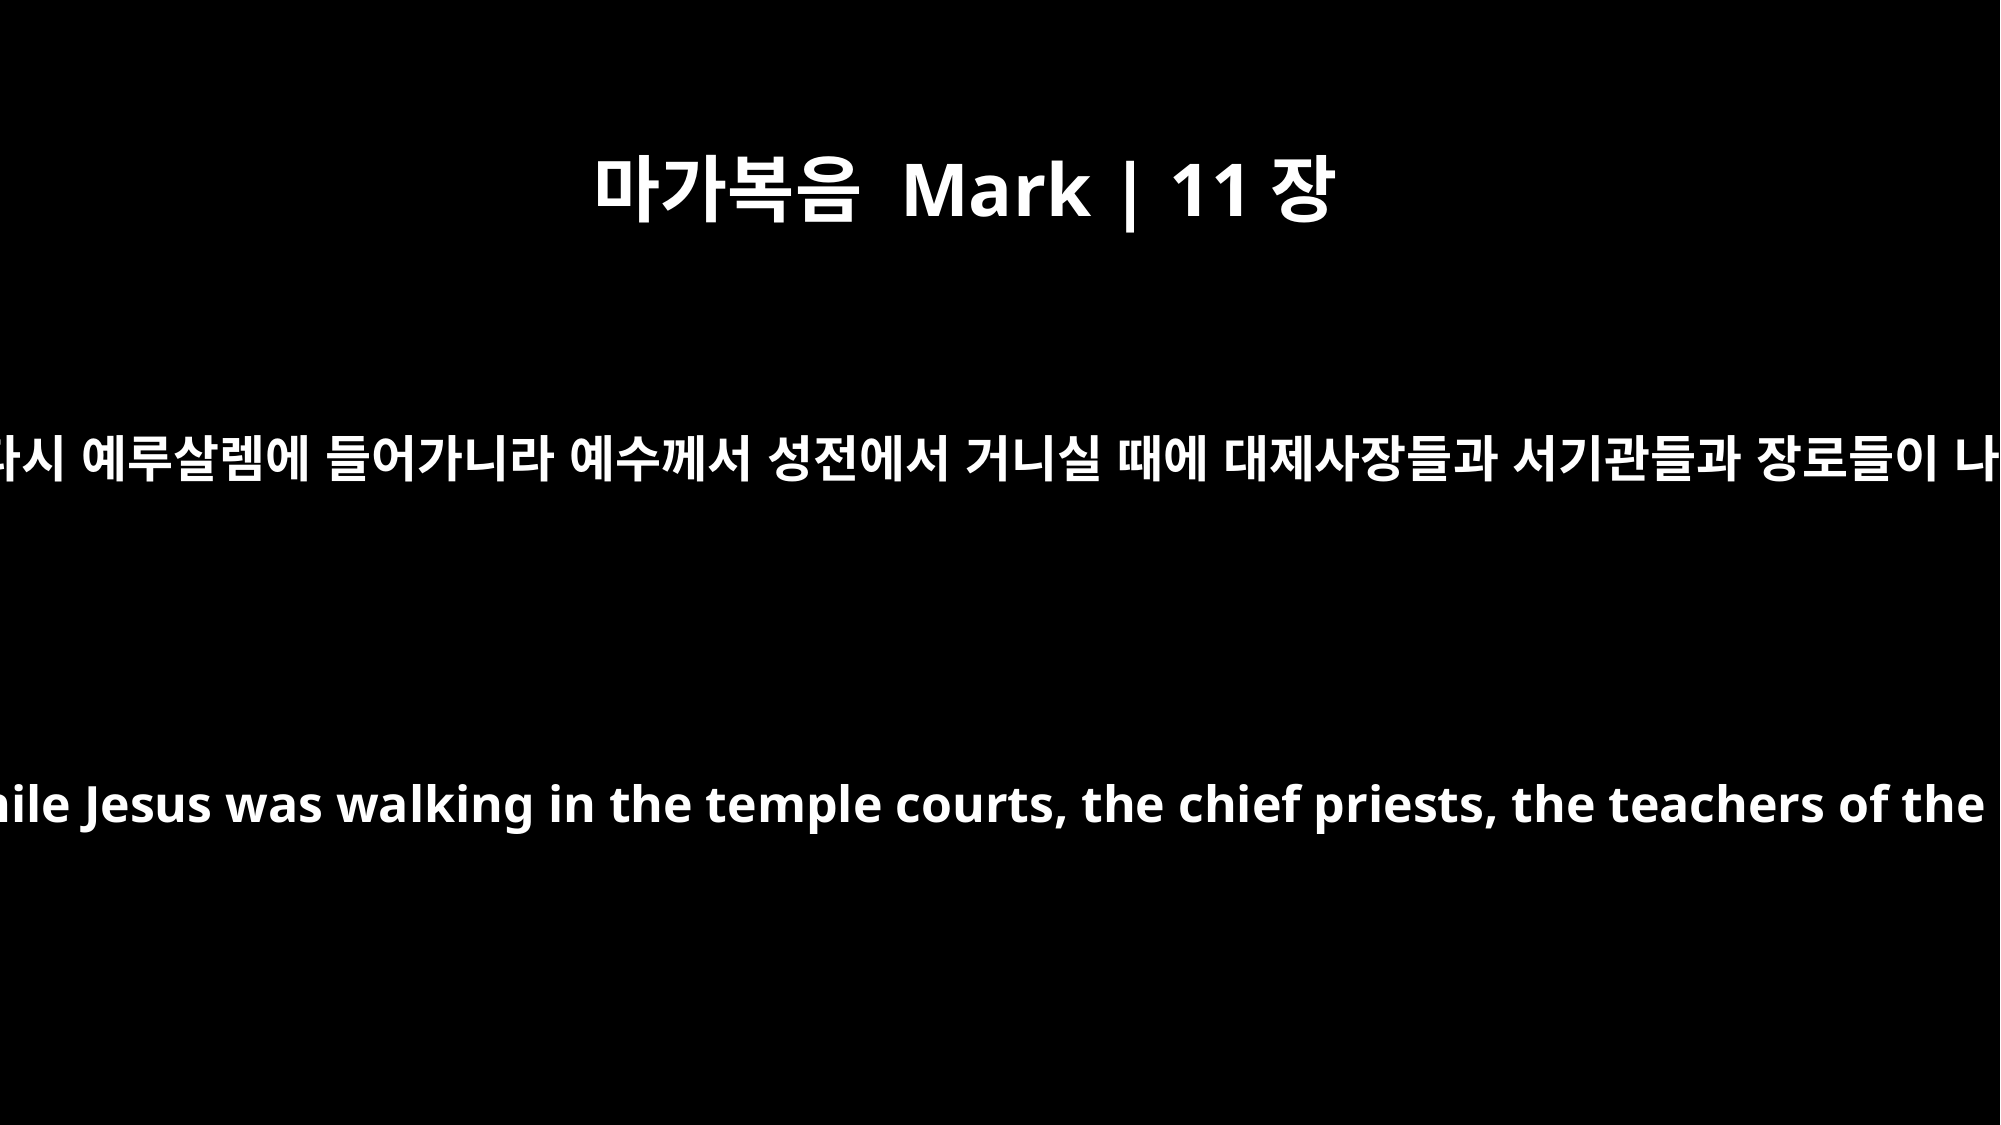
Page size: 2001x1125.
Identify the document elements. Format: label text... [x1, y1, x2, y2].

text_box 마가복음 Mark | 11장 [578, 136, 1354, 239]
text_box 27 그들이 다시 예루살렘에 들어가니라 예수께서 성전에서 거니실 때에 대제사장들과 서기관들과 장로들이 나아와 [0, 359, 2000, 495]
text_box They arrived again in Jerusalem, and while Jesus was walking in the temple courts, the chief priests, the teachers of the law and the elders came to him. [0, 764, 2000, 840]
